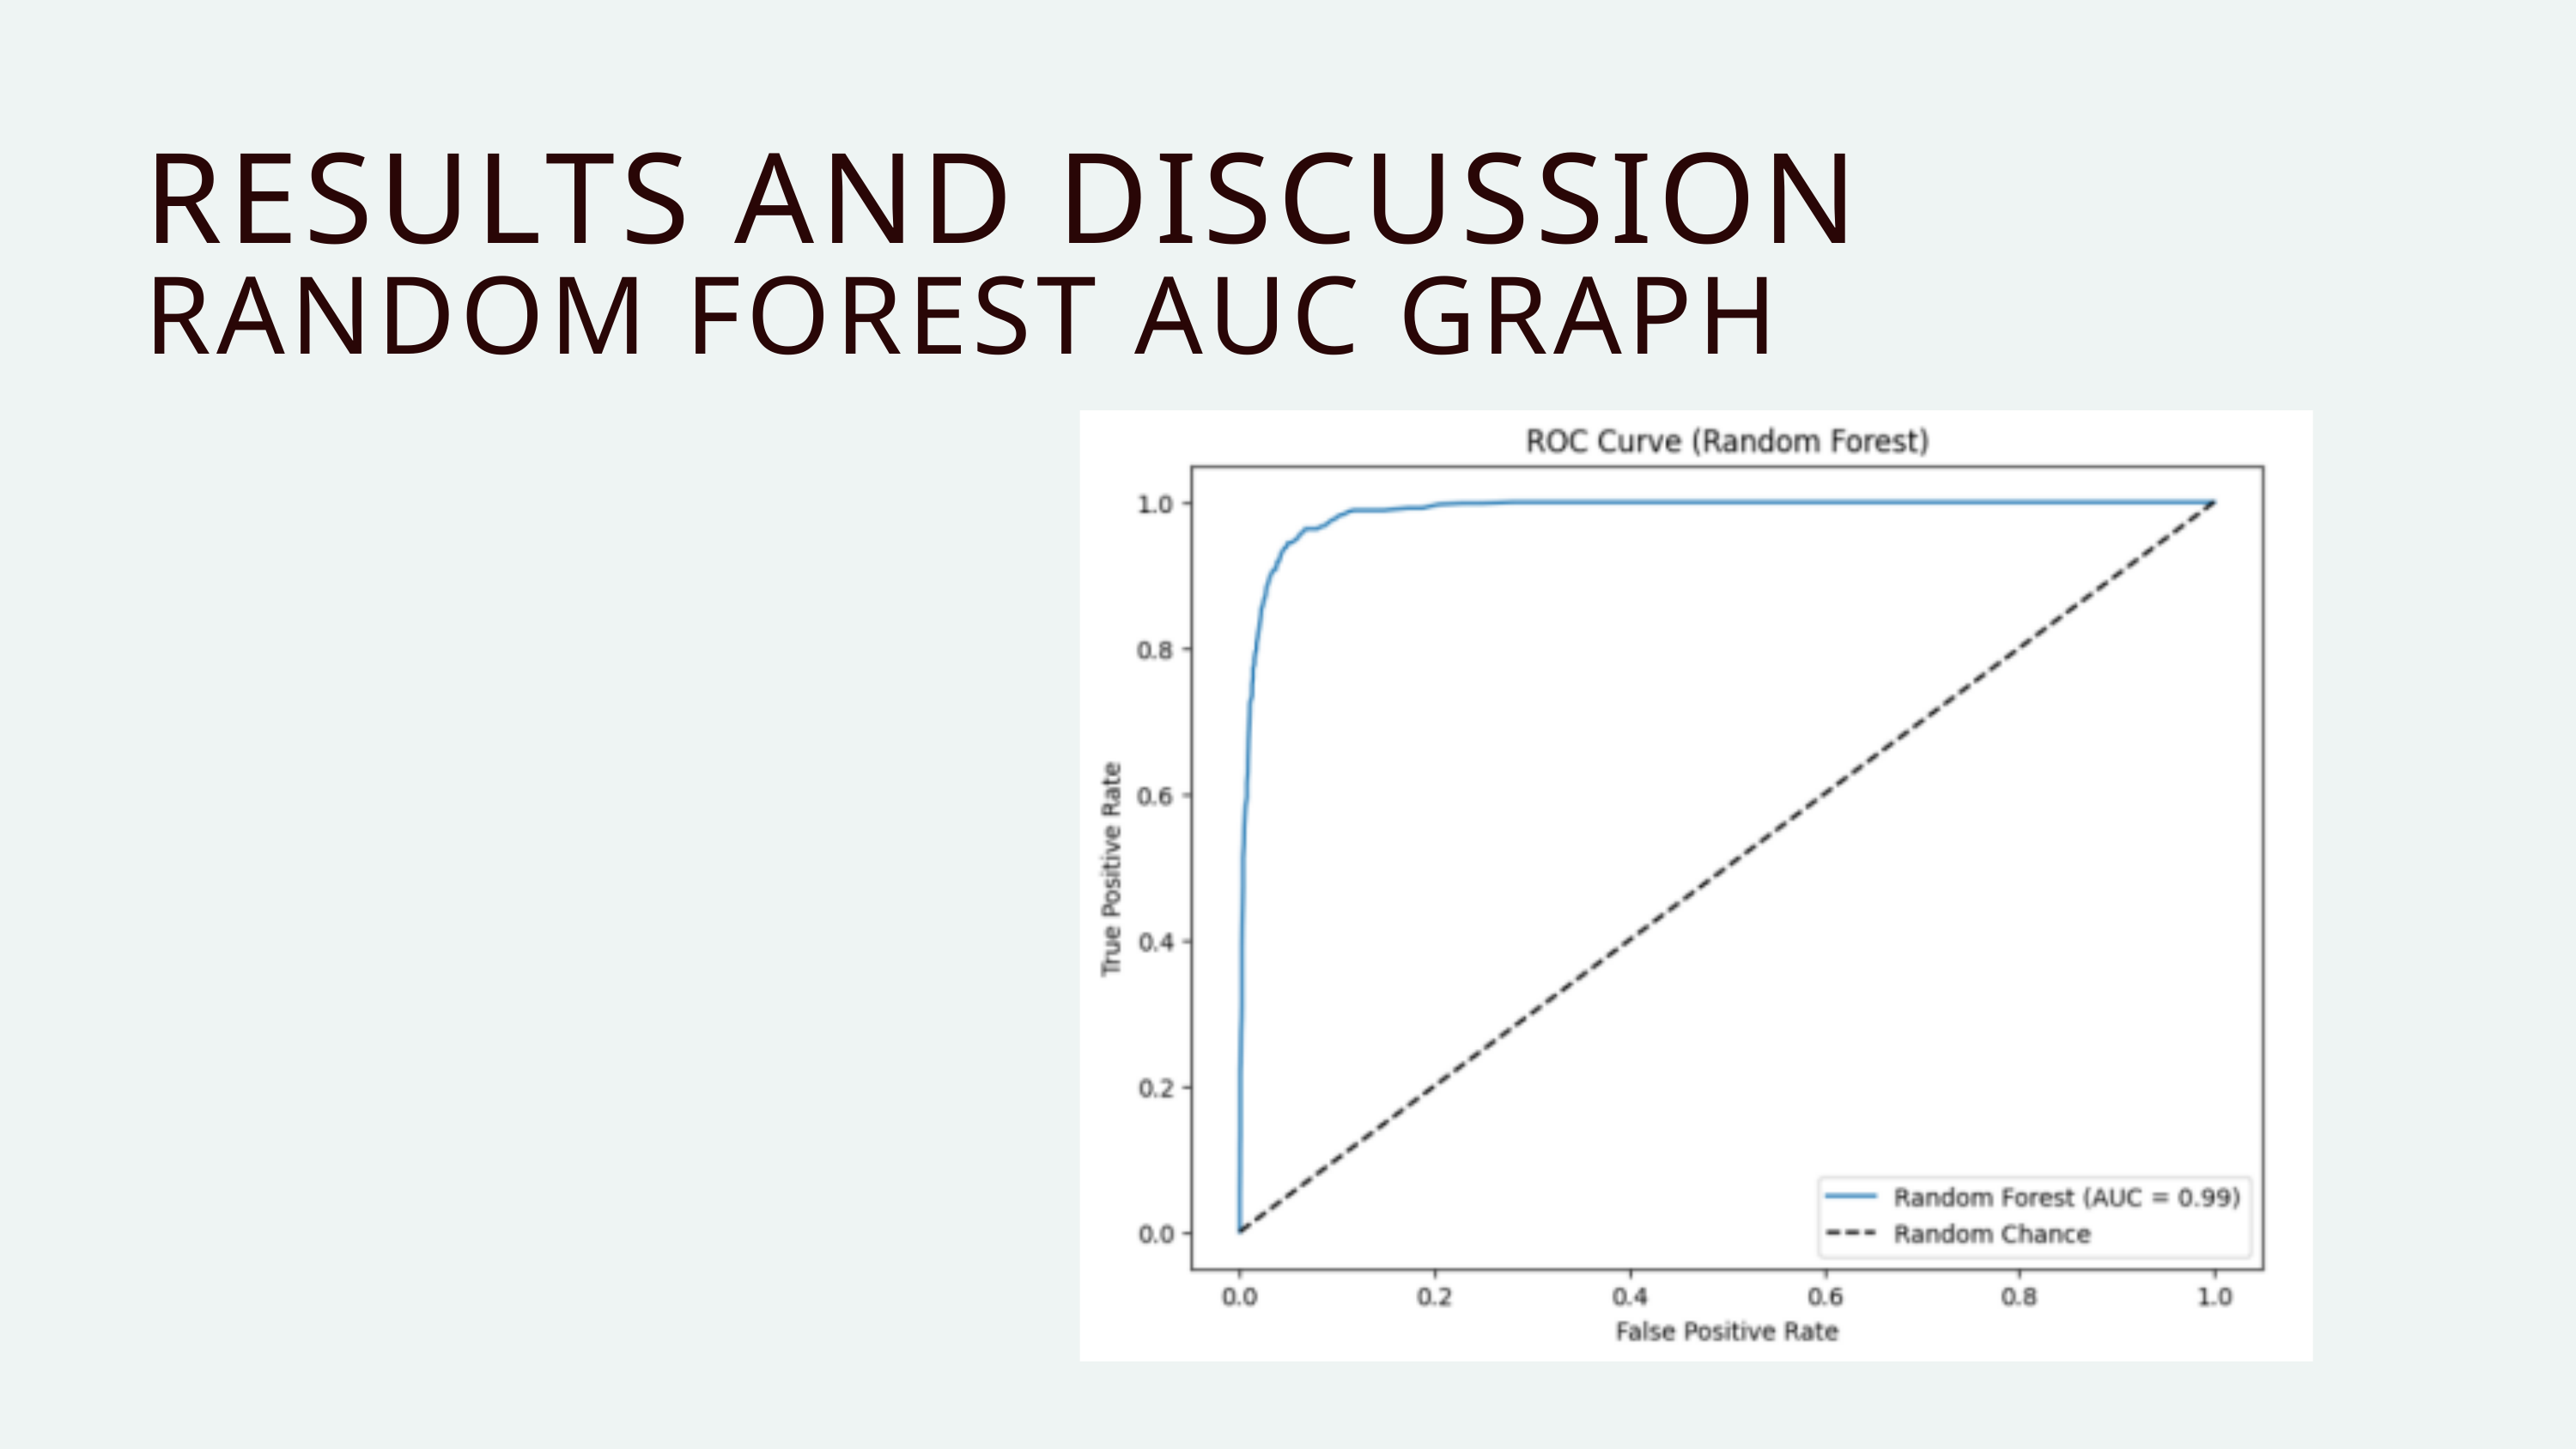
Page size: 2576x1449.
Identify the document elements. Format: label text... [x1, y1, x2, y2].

text_box RESULTS AND DISCUSSION RANDOM FOREST AUC GRAPH [144, 143, 1914, 377]
text_box [1079, 410, 2313, 1361]
